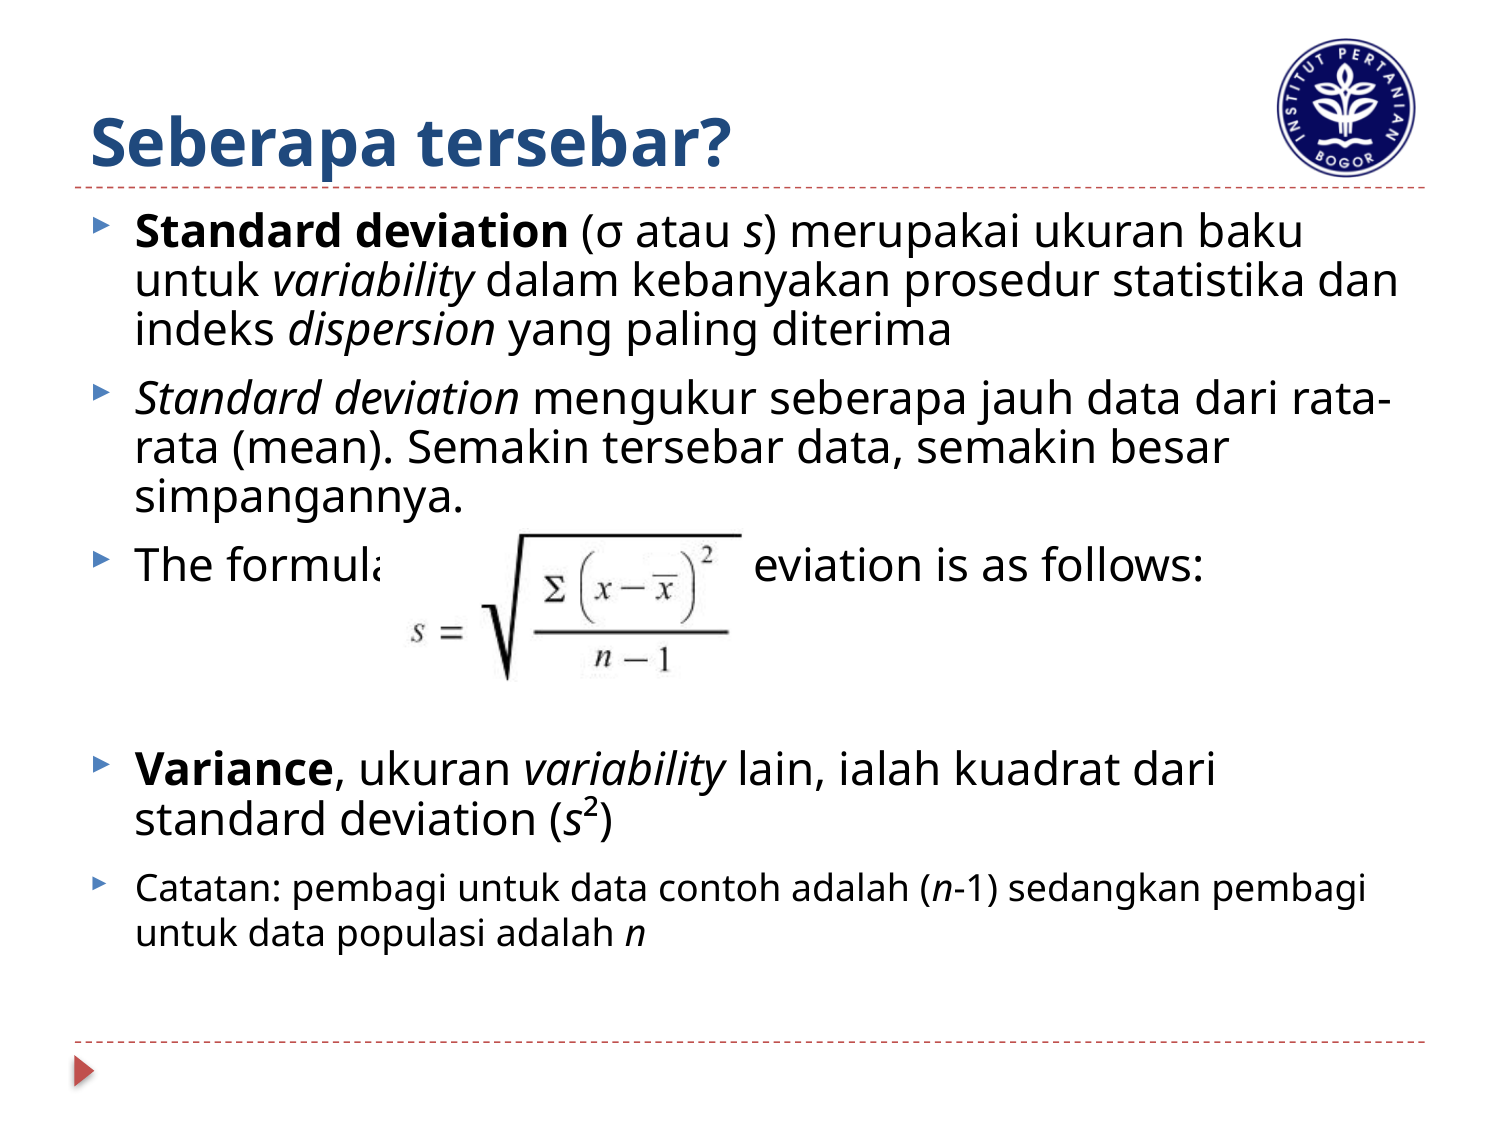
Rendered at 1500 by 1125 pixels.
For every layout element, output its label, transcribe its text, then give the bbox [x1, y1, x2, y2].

picture [380, 528, 754, 682]
list Standard deviation (σ atau s) merupakai ukuran baku untuk variability dalam kebanyakan prosedur statistika dan indeks dispersion yang paling diterima Standard deviation mengukur seberapa jauh data dari rata-rata (mean). Semakin tersebar data, semakin besar simpangannya. The formula for a standard deviation is as follows: Variance, ukuran variability lain, ialah kuadrat dari standard deviation (s²) Catatan: pembagi untuk data contoh adalah (n-1) sedangkan pembagi untuk data populasi adalah n [74, 199, 1426, 1006]
title Seberapa tersebar? [74, 24, 1426, 188]
